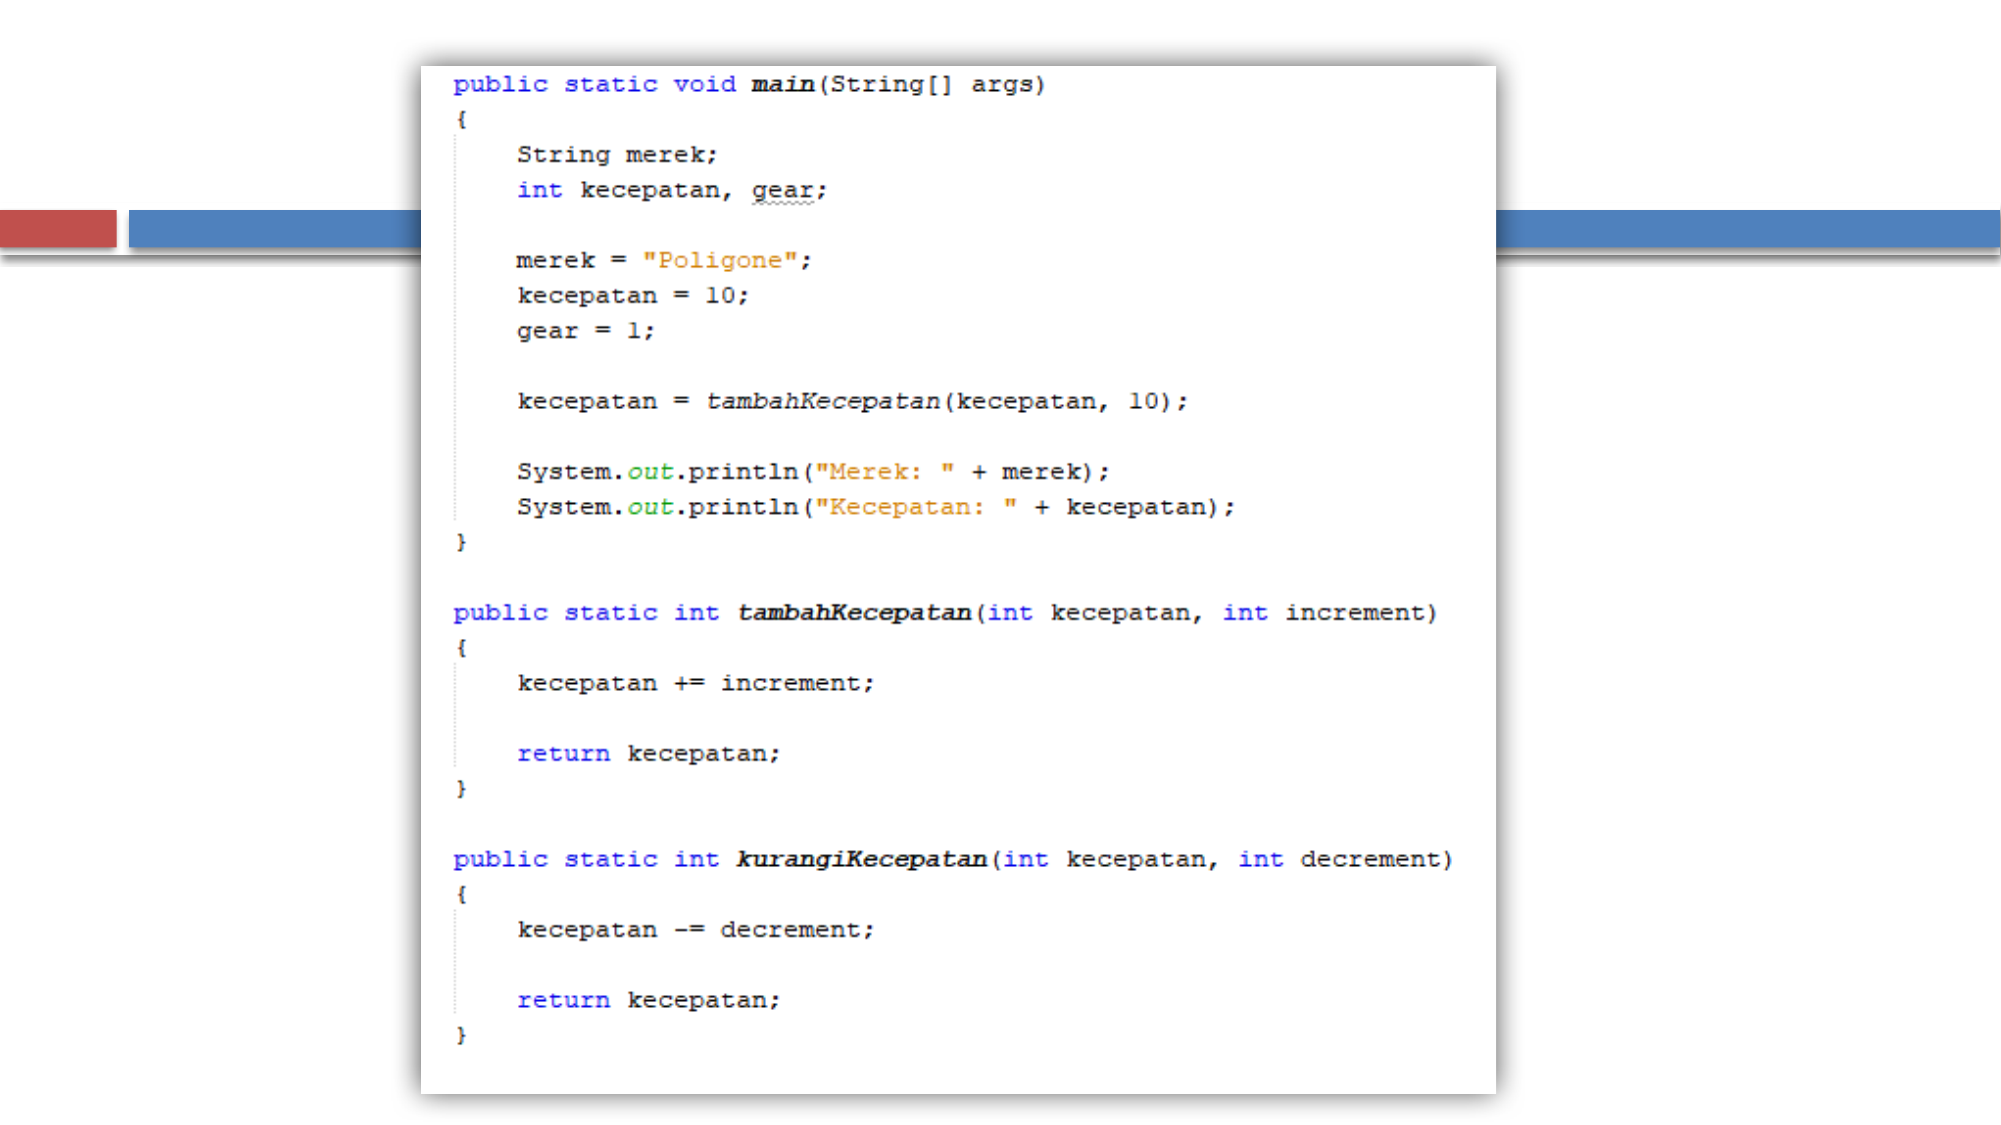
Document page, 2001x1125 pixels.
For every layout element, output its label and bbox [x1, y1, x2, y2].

picture [420, 65, 1497, 1095]
